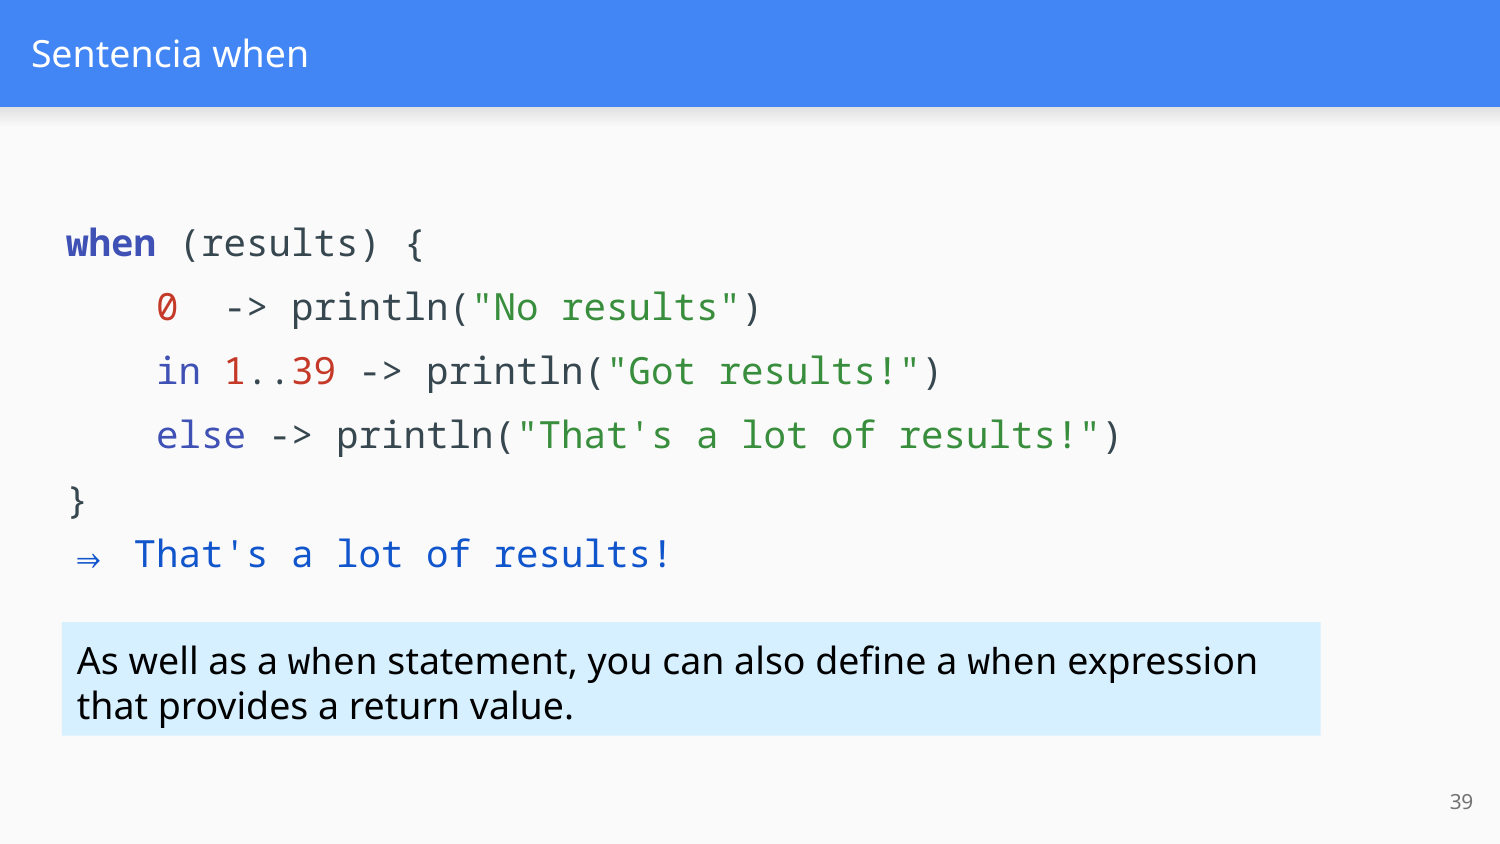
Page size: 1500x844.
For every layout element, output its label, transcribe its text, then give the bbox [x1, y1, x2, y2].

list when (results) { 0 -> println("No results") in 1..39 -> println("Got results!") else -> println("That's a lot of results!") } [51, 197, 1429, 577]
text_box As well as a when statement, you can also define a when expression that provides a return value. [61, 622, 1321, 736]
slide_number ‹#› [1398, 770, 1489, 835]
title Sentencia when [16, 2, 1464, 102]
text_box ⇒ That's a lot of results! [51, 514, 1096, 609]
